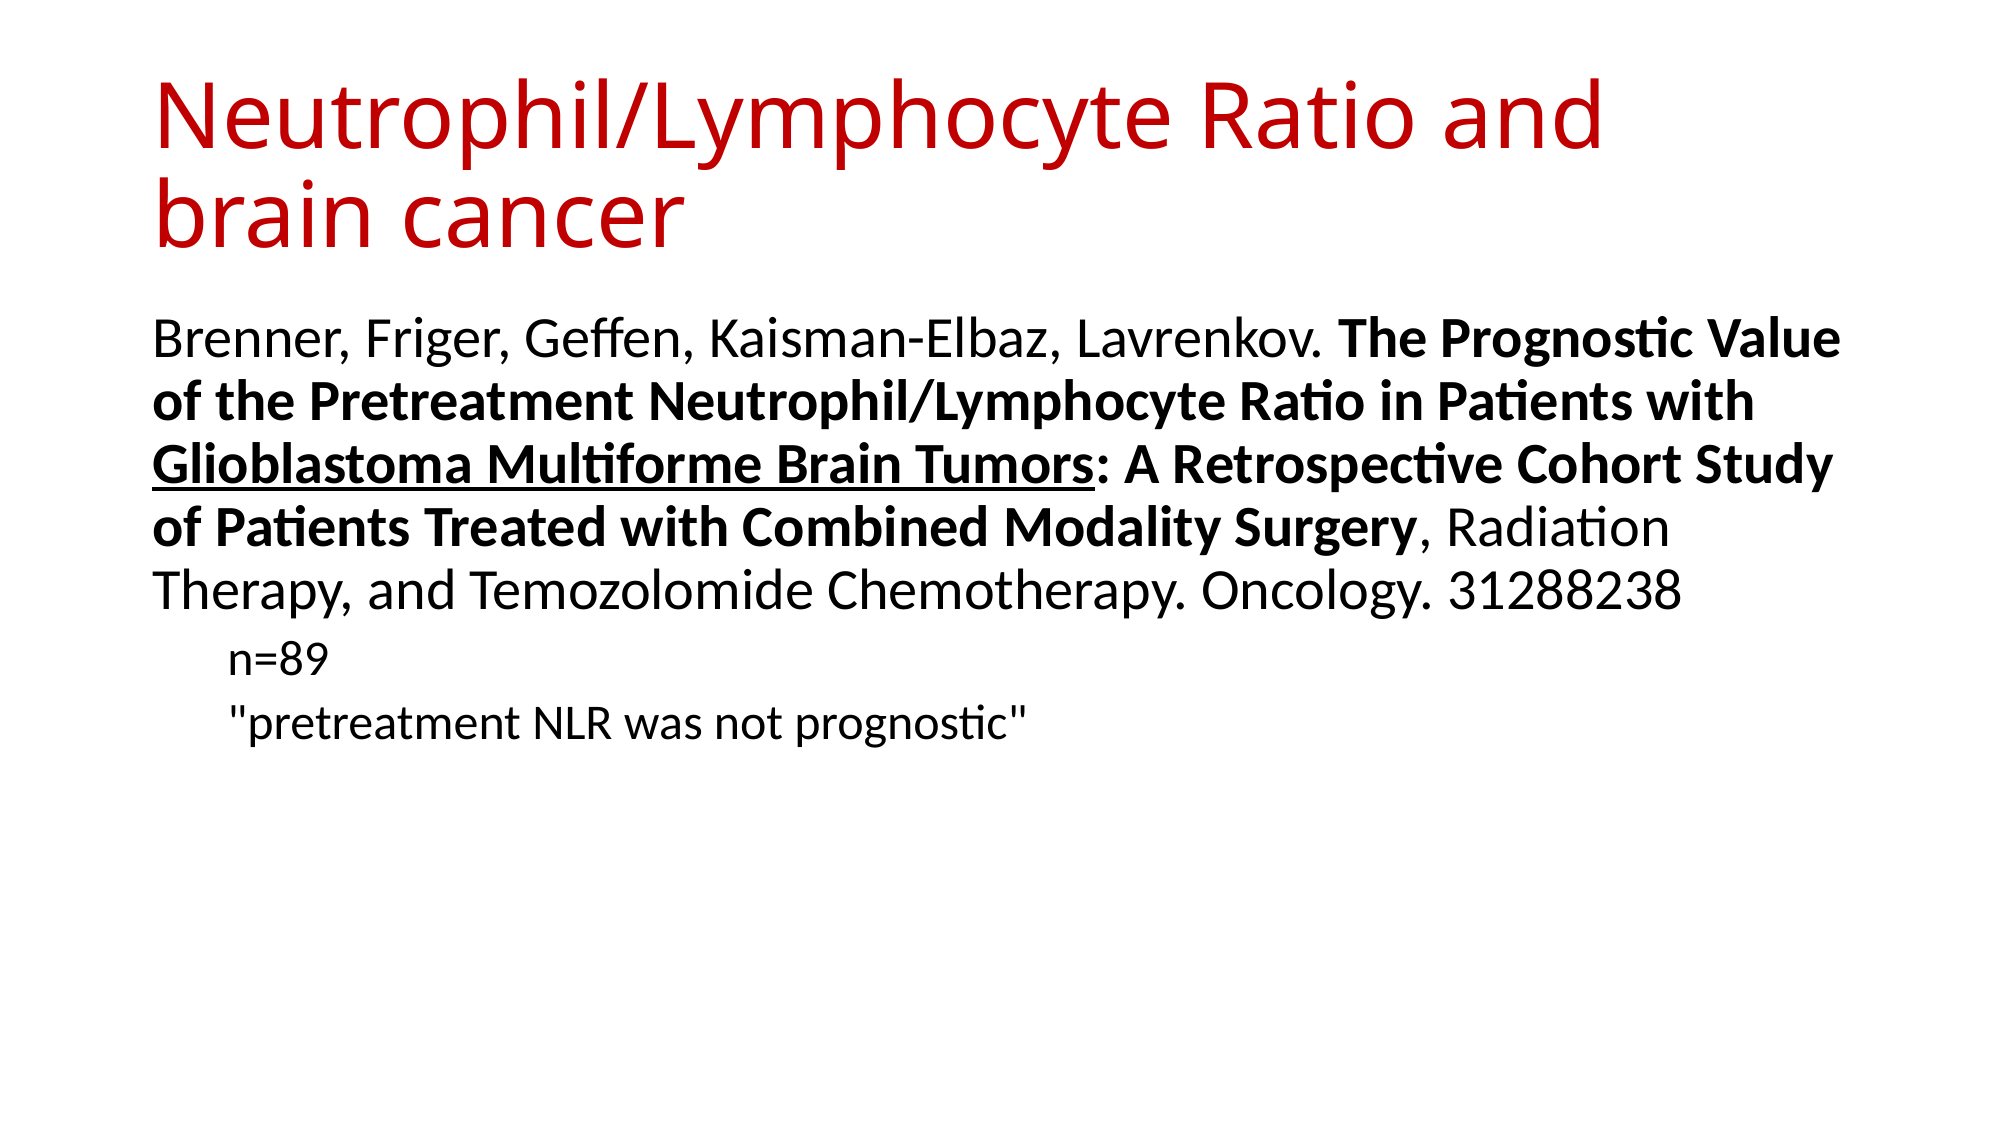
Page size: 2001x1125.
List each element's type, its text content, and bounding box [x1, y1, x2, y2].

title Neutrophil/Lymphocyte Ratio and brain cancer [137, 59, 1863, 278]
list Brenner, Friger, Geffen, Kaisman-Elbaz, Lavrenkov. The Prognostic Value of the Pretreatment Neutrophil/Lymphocyte Ratio in Patients with Glioblastoma Multiforme Brain Tumors: A Retrospective Cohort Study of Patients Treated with Combined Modality Surgery, Radiation Therapy, and Temozolomide Chemotherapy. Oncology. 31288238 n=89 "pretreatment NLR was not prognostic" [137, 299, 1863, 1014]
